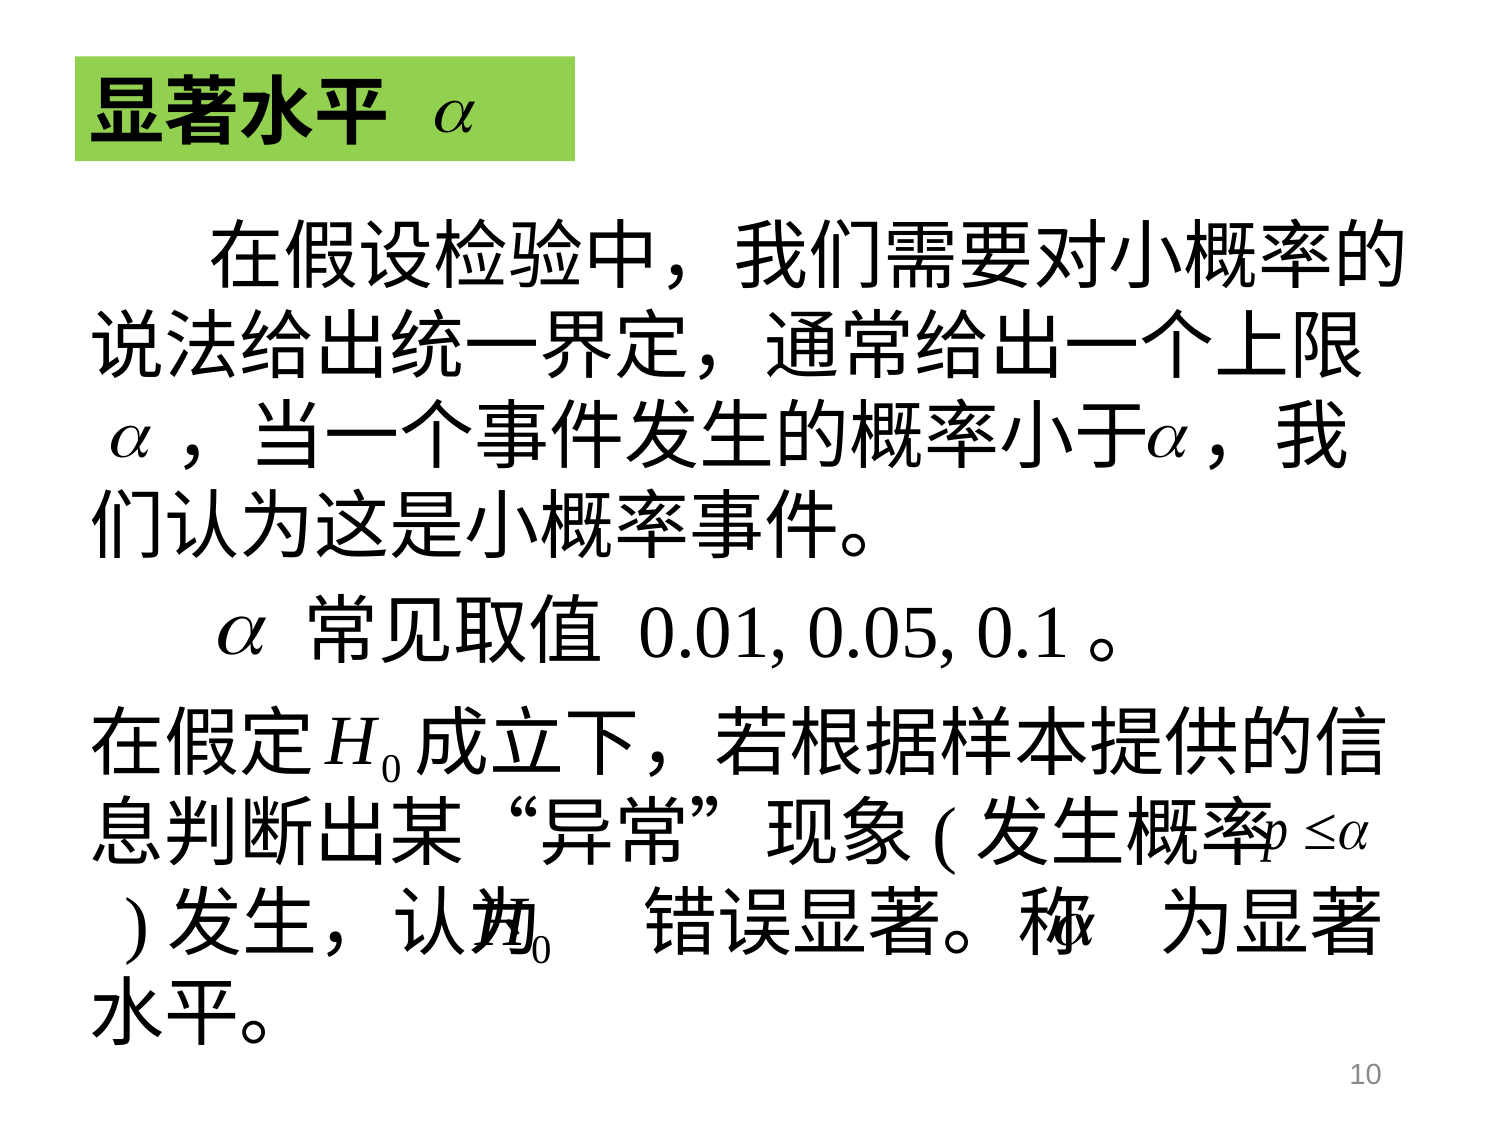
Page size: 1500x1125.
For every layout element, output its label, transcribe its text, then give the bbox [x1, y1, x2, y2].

text_box 常见取值 0.01, 0.05, 0.1。 [187, 574, 1350, 680]
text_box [424, 87, 494, 150]
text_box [312, 693, 413, 800]
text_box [462, 874, 563, 981]
slide_number 10 [1059, 1063, 1397, 1103]
text_box 显著水平 [75, 56, 575, 162]
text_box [205, 599, 288, 675]
text_box 在假设检验中，我们需要对小概率的说法给出统一界定，通常给出一个上限 ，当一个事件发生的概率小于 ，我们认为这是小概率事件。 [74, 199, 1438, 575]
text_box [1044, 899, 1113, 963]
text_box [99, 412, 169, 475]
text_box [1249, 799, 1380, 875]
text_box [1137, 412, 1206, 475]
text_box 在假定 成立下，若根据样本提供的信息判断出某“异常”现象(发生概率 )发生，认为 错误显著。称 为显著水平。 [75, 687, 1450, 1063]
